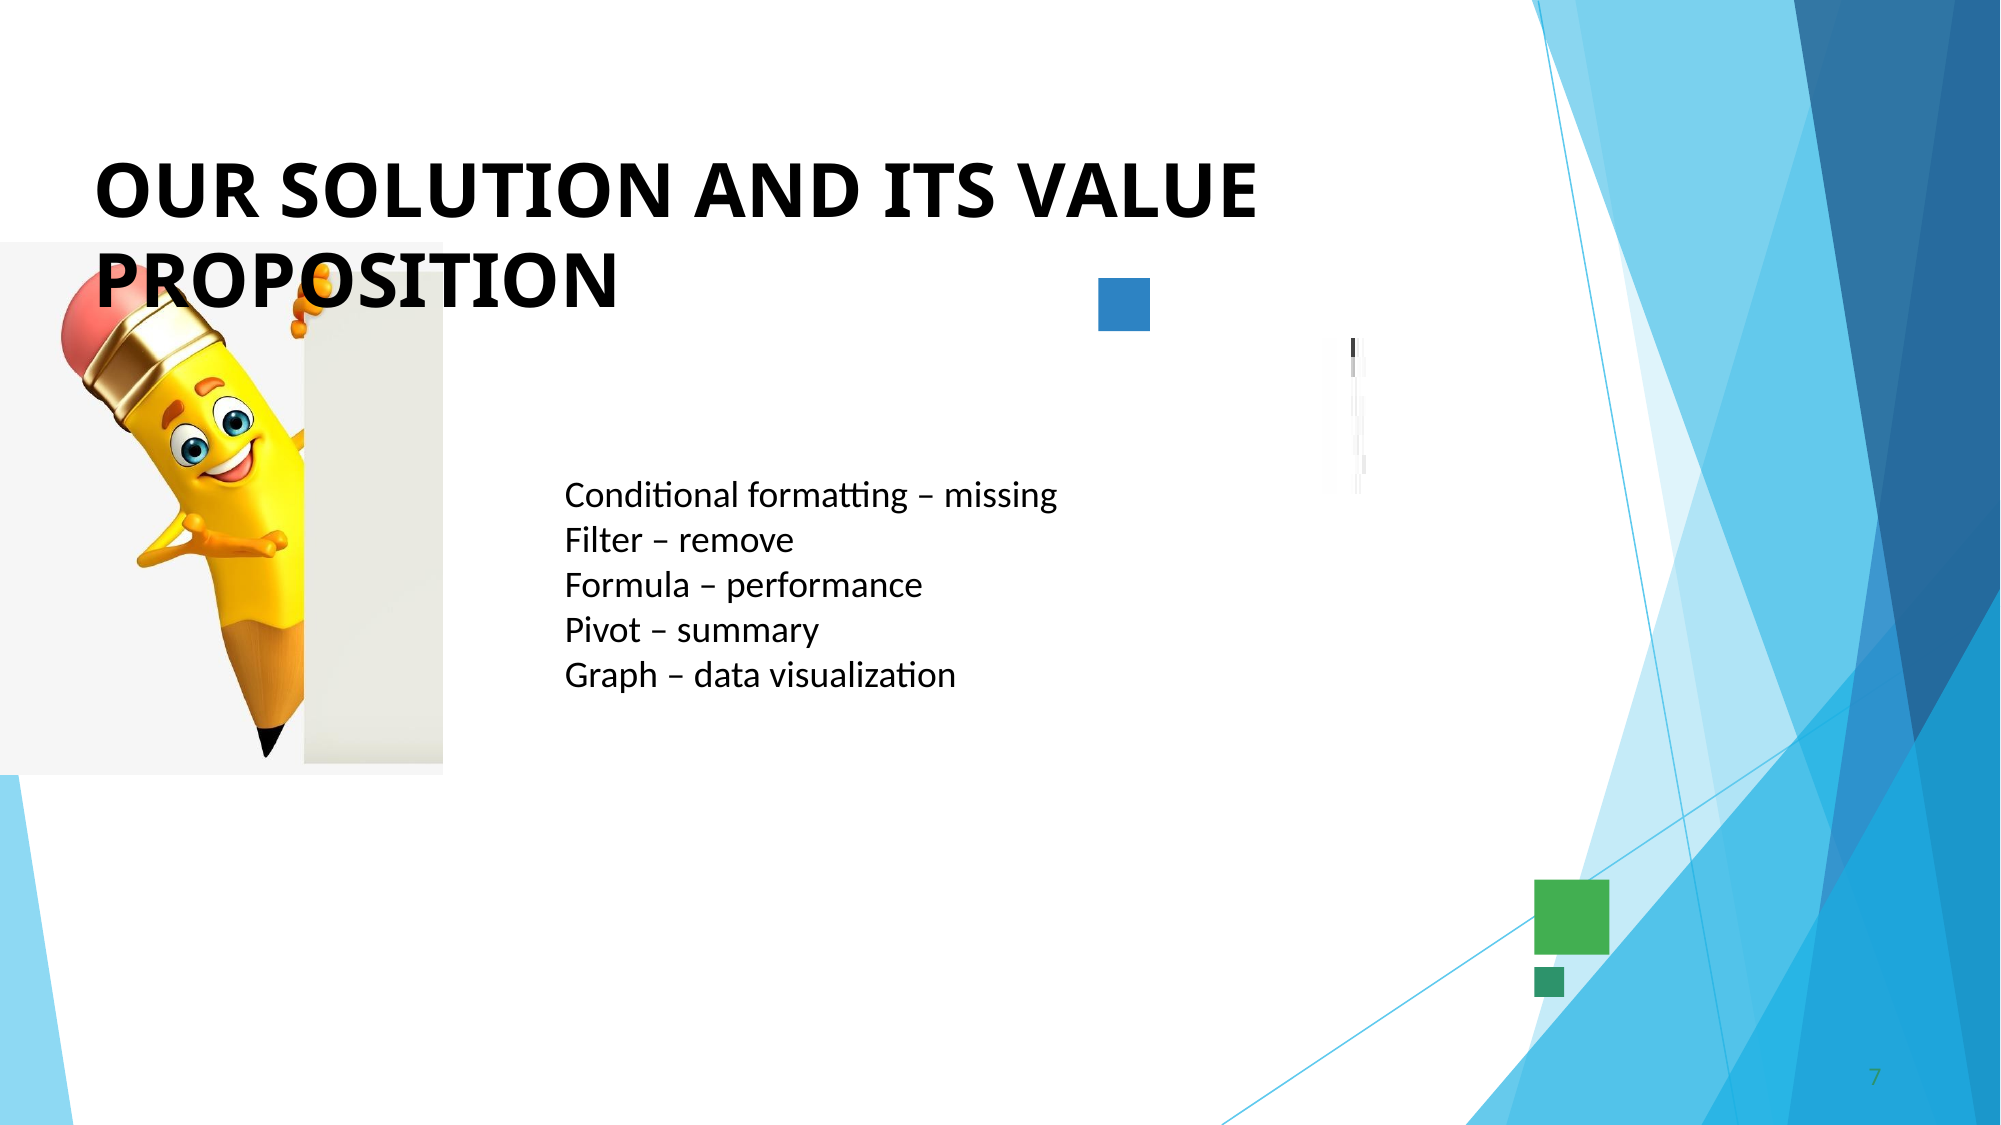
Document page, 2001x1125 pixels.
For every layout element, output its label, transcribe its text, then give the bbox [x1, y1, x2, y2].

text_box Conditional formatting – missing Filter – remove Formula – performance Pivot – summary Graph – data visualization [549, 462, 1325, 703]
picture [1159, 338, 1575, 514]
text_box [1534, 967, 1565, 997]
picture [0, 241, 443, 776]
title OUR SOLUTION AND ITS VALUE PROPOSITION [91, 140, 1694, 331]
text_box [1534, 879, 1610, 955]
slide_number 7 [1862, 1061, 1888, 1125]
